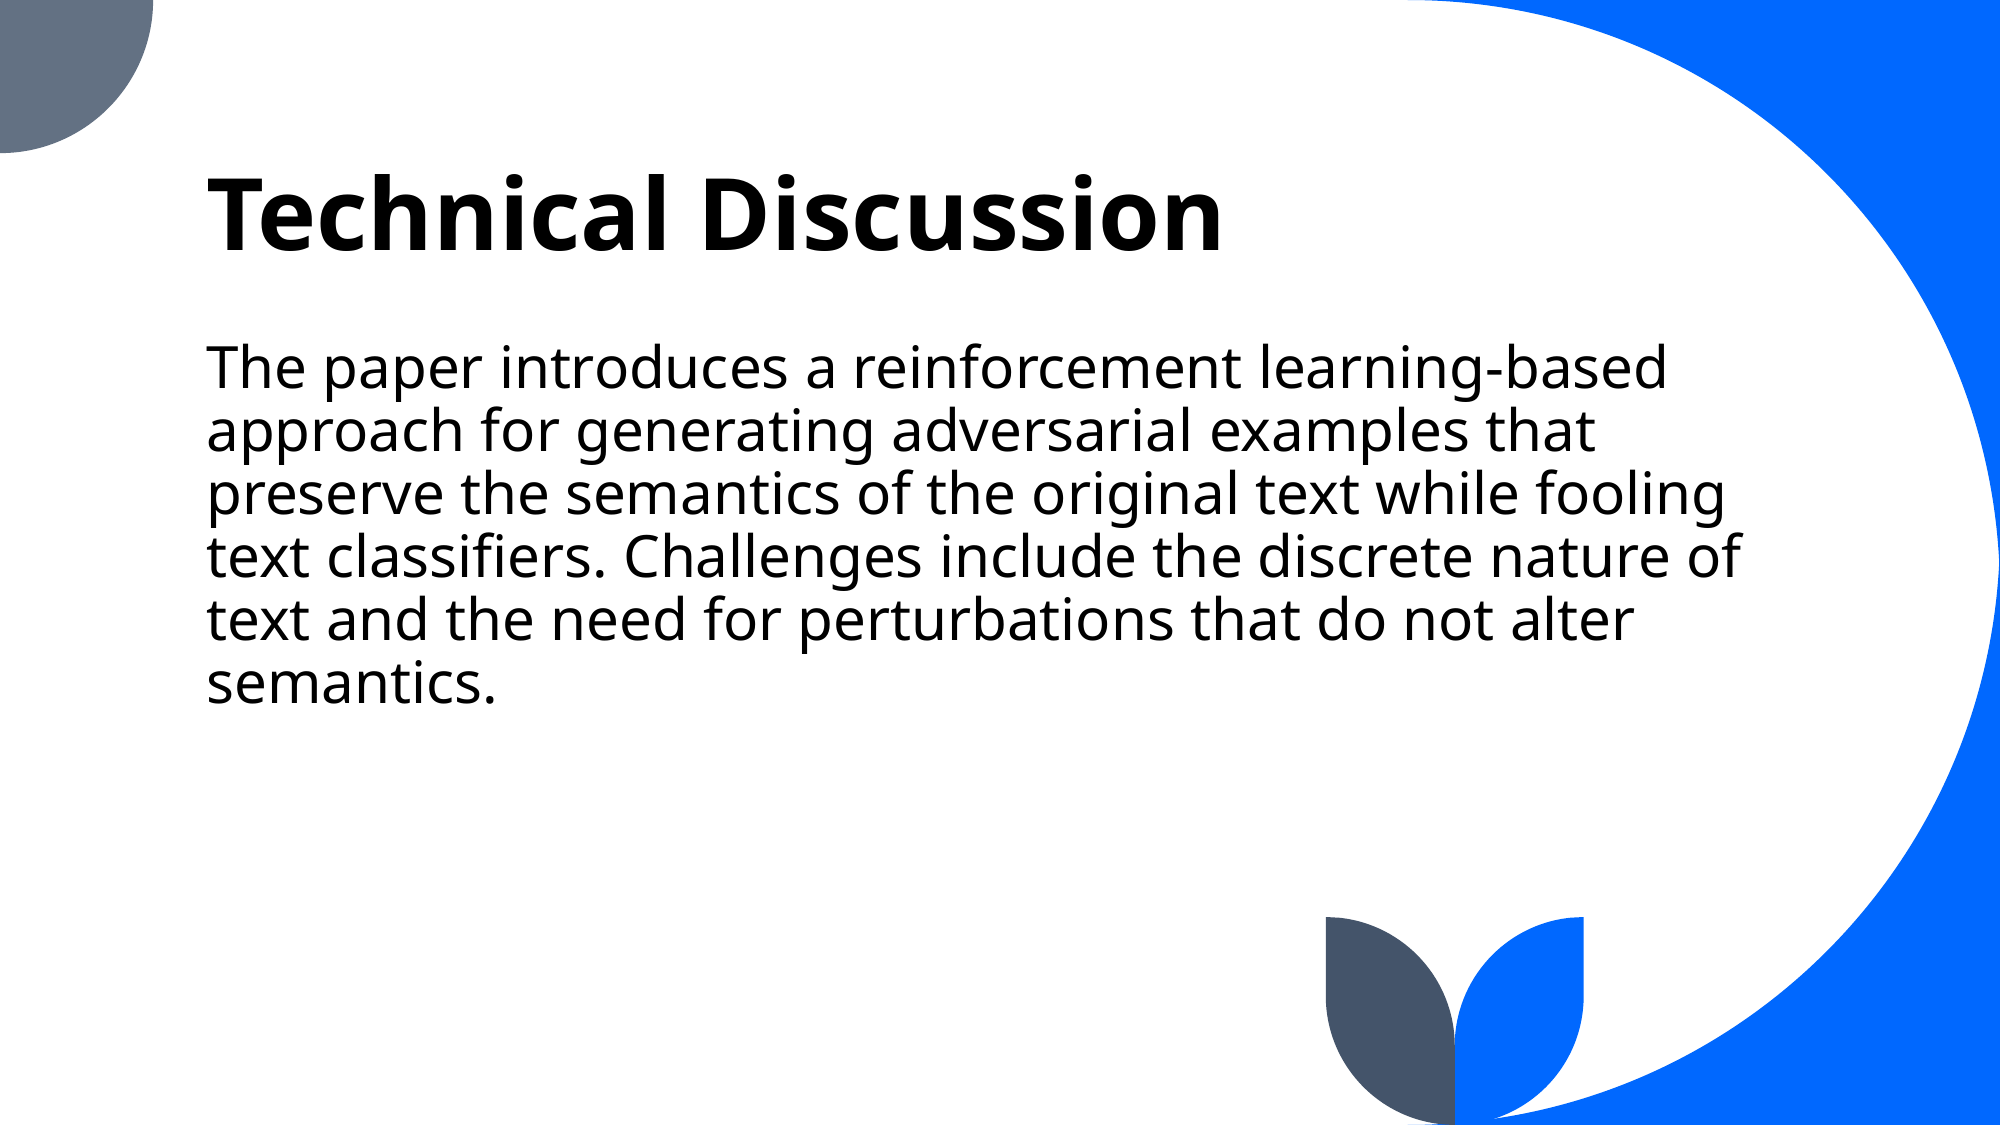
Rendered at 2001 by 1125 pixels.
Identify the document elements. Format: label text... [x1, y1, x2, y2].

list The paper introduces a reinforcement learning-based approach for generating adversarial examples that preserve the semantics of the original text while fooling text classifiers. Challenges include the discrete nature of text and the need for perturbations that do not alter semantics. [191, 330, 1796, 884]
title Technical Discussion [191, 62, 1796, 280]
